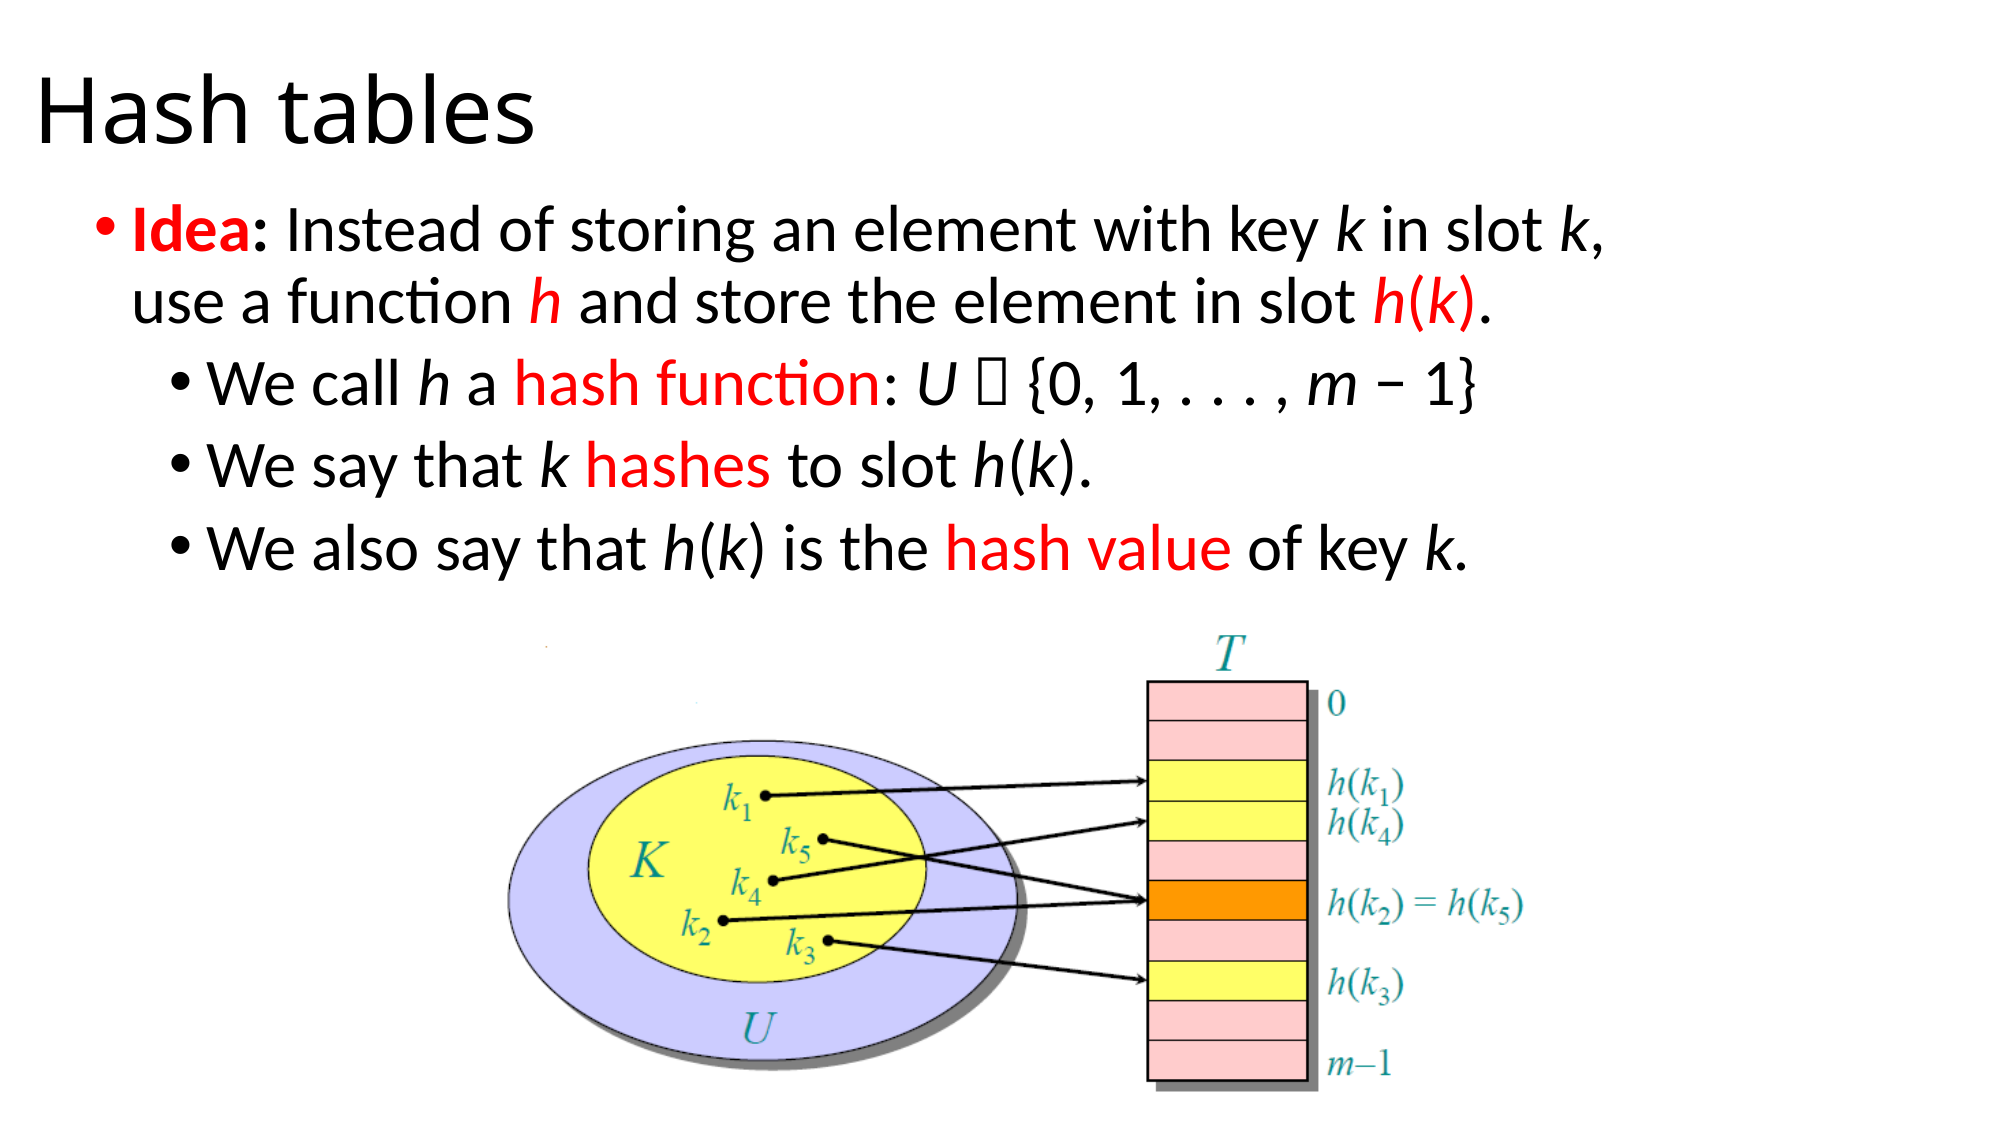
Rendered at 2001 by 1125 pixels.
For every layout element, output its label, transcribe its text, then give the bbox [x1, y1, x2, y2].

title Hash tables [18, 26, 1369, 202]
list Idea: Instead of storing an element with key k in slot k, use a function h and store the element in slot h(k). We call h a hash function: U  {0, 1, . . . , m − 1} We say that k hashes to slot h(k). We also say that h(k) is the hash value of key k. [79, 185, 1671, 896]
picture [494, 619, 1537, 1119]
